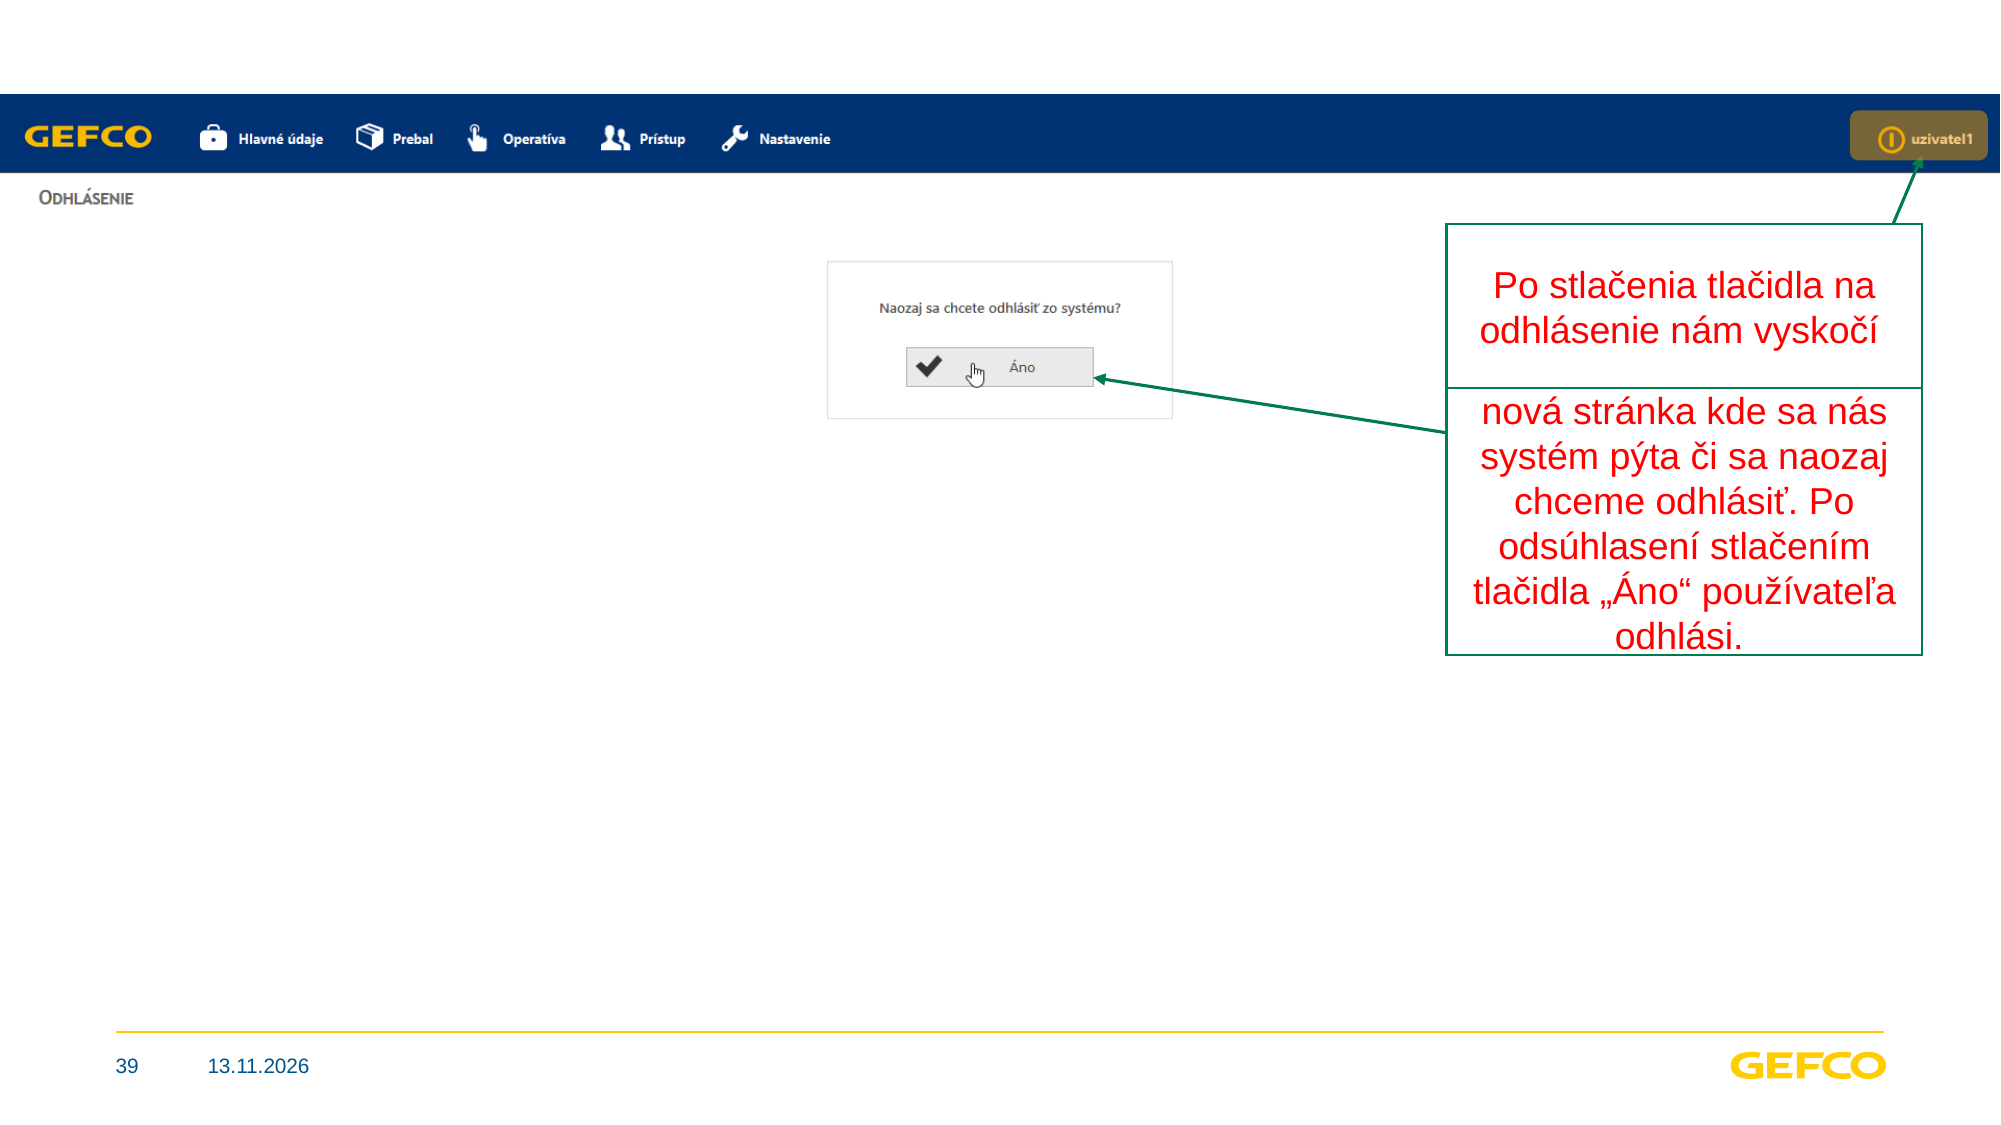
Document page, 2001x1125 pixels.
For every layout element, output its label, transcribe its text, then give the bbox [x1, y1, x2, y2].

slide_number 39 [115, 1049, 182, 1085]
picture [0, 94, 2000, 1031]
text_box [1093, 377, 1447, 433]
slide_number 2. 11. 2021 [207, 1049, 348, 1085]
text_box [1893, 155, 1923, 225]
